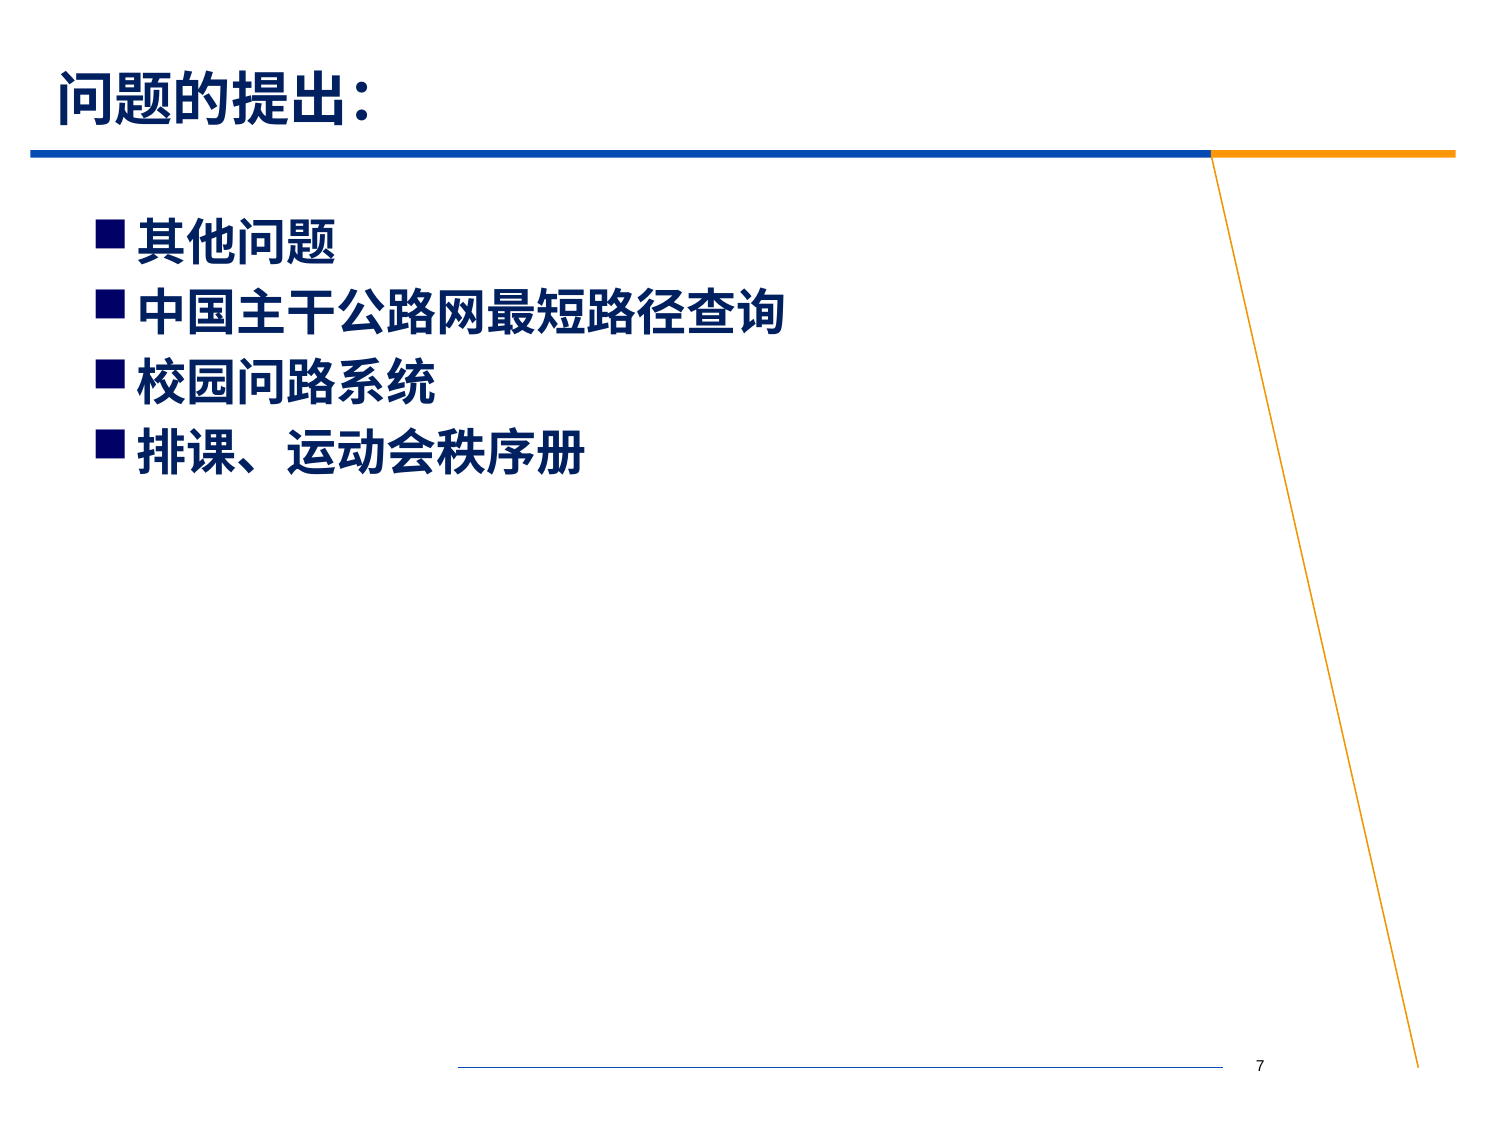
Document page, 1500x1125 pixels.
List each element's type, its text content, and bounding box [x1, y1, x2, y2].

list 其他问题 中国主干公路网最短路径查询 校园问路系统 排课、运动会秩序册 [76, 202, 956, 513]
title 问题的提出： [41, 64, 1392, 130]
